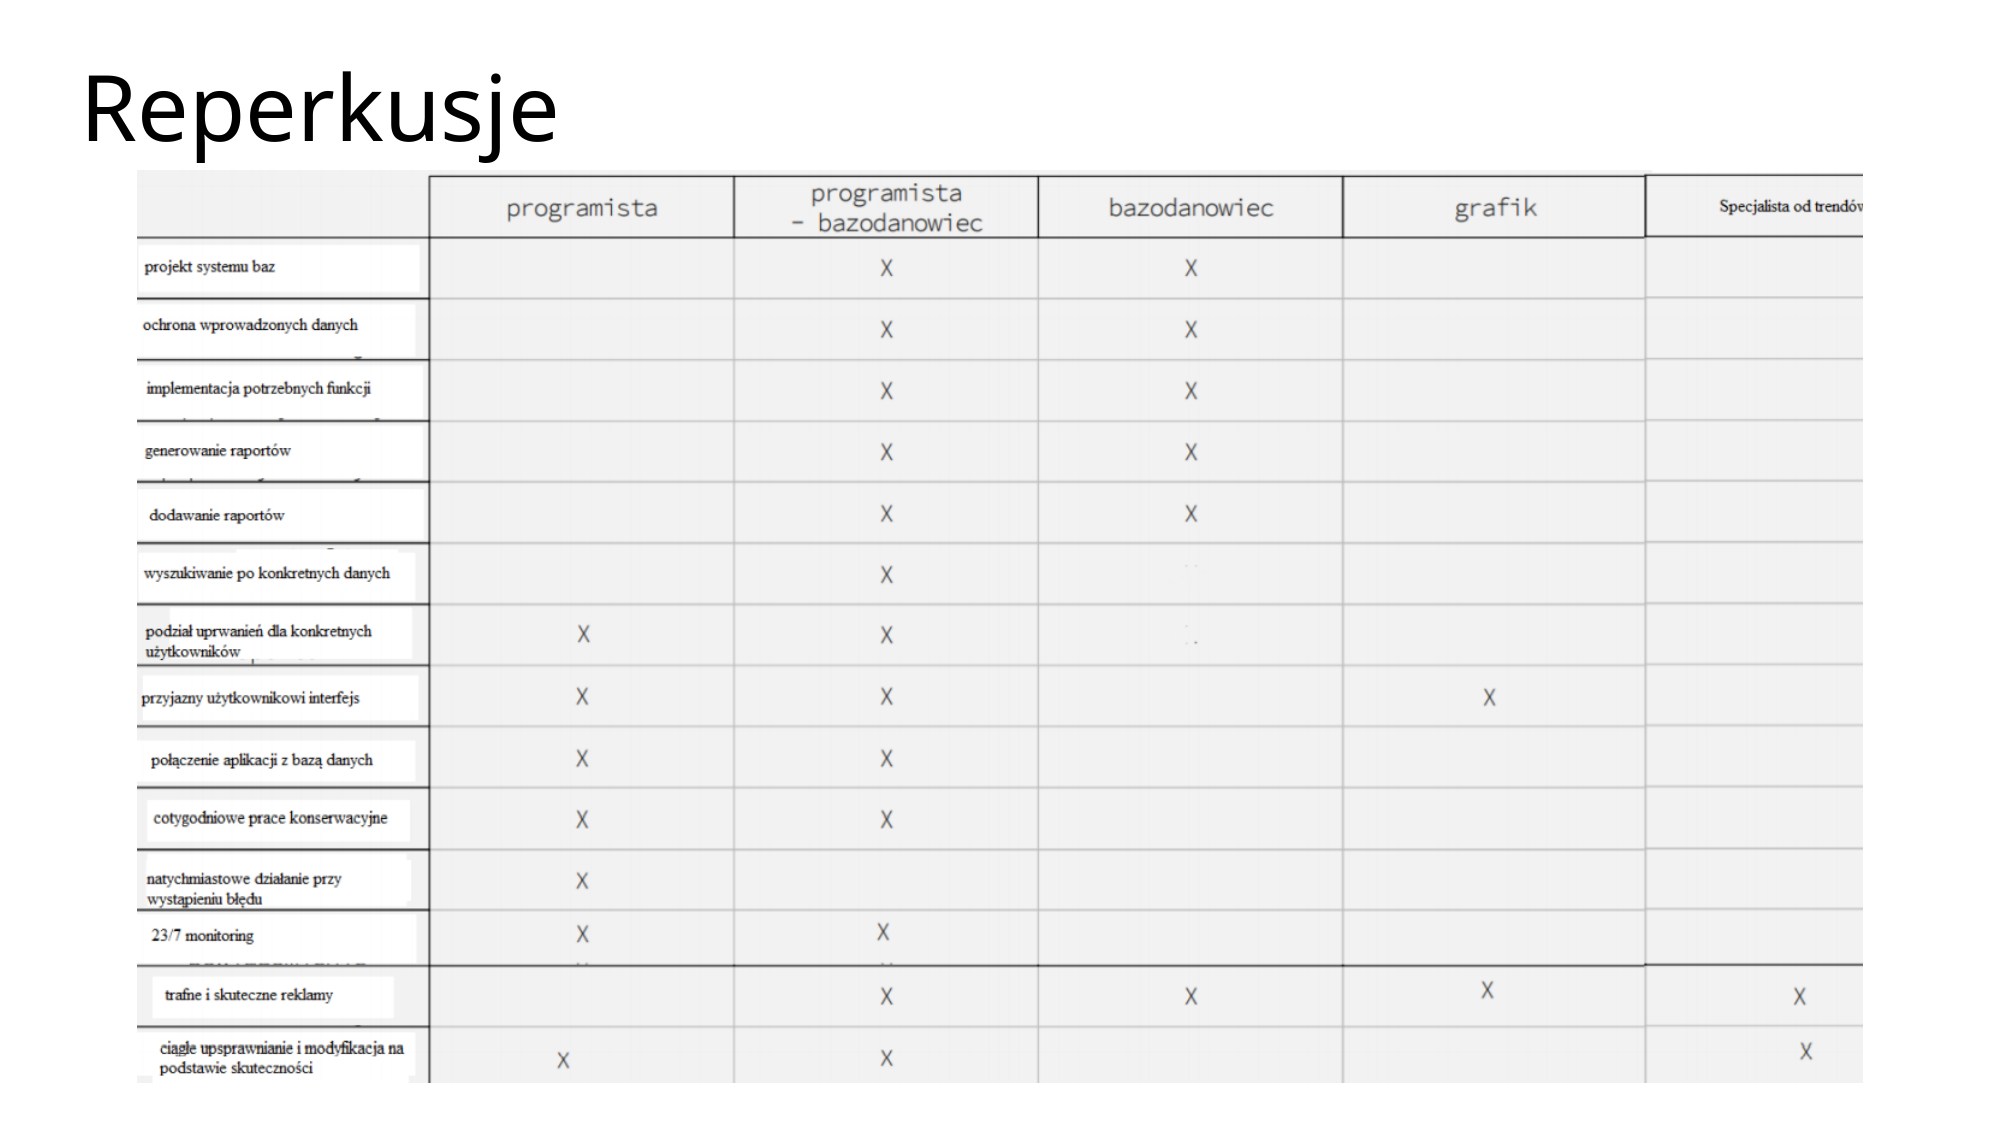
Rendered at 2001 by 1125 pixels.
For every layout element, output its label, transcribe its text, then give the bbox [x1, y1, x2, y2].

title Reperkusje [65, 3, 1791, 221]
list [137, 170, 1863, 1083]
